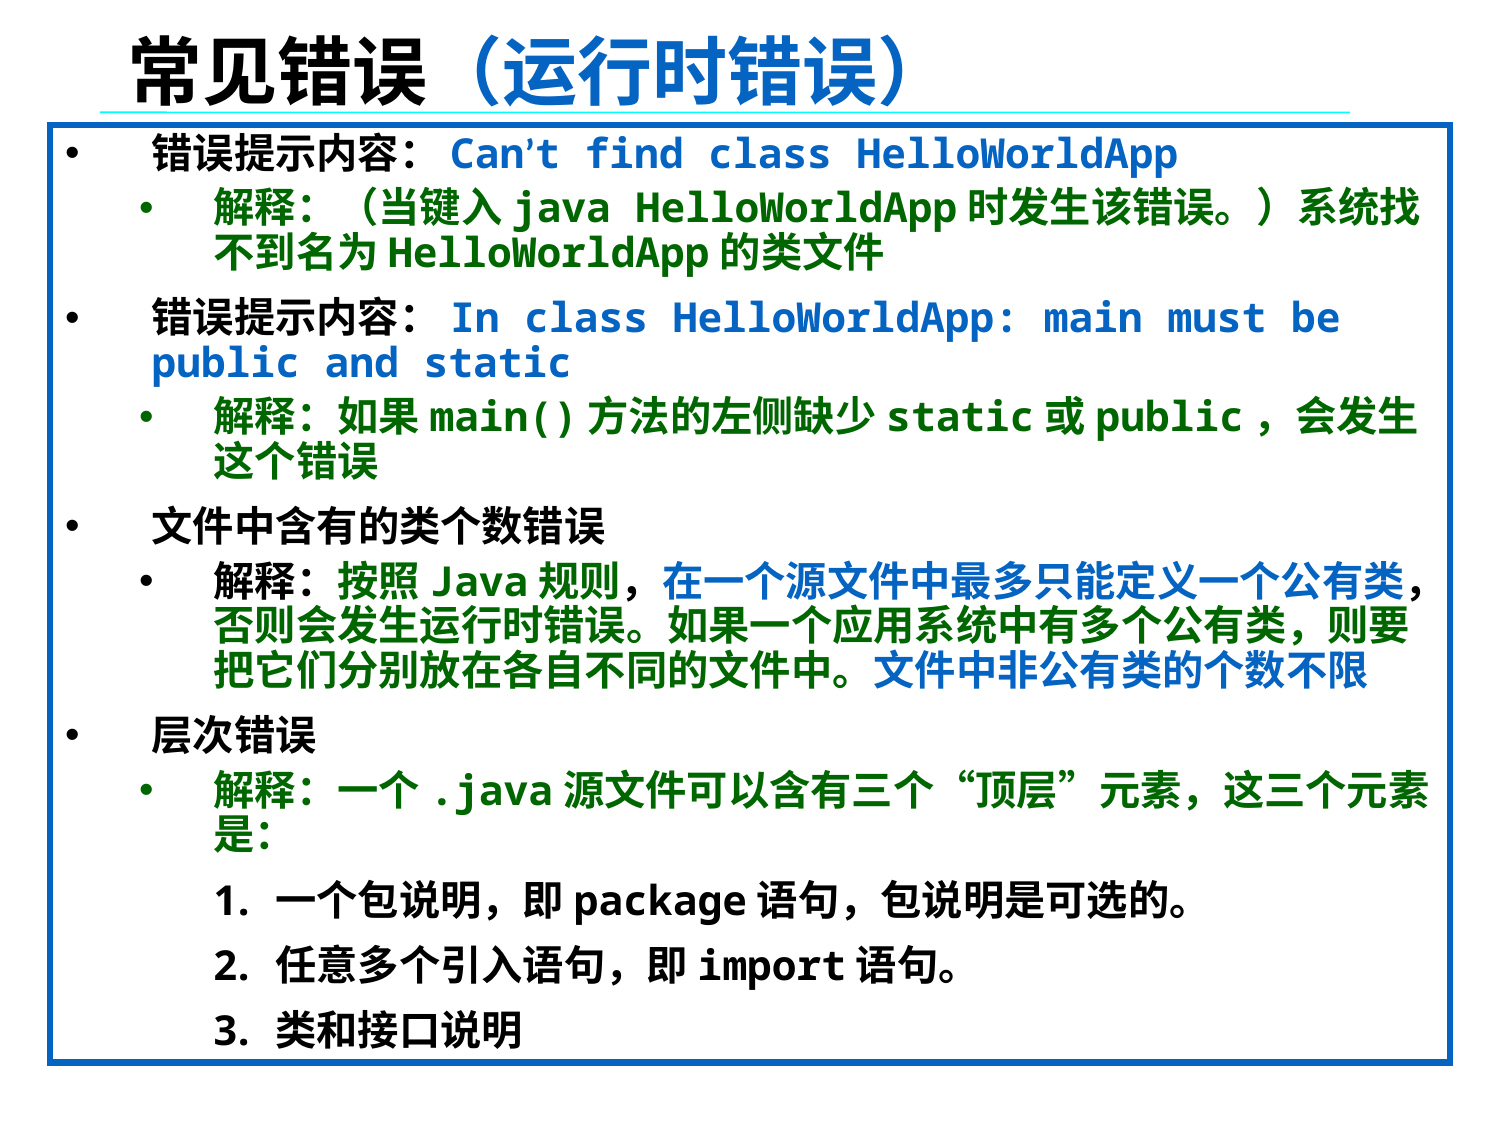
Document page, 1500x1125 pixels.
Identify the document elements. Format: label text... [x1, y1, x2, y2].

title 常见错误（运行时错误） [112, 24, 1388, 125]
list 错误提示内容：Can’t find class HelloWorldApp 解释：（当键入java HelloWorldApp时发生该错误。）系统找不到名为HelloWorldApp的类文件 错误提示内容：In class HelloWorldApp: main must be public and static 解释：如果main()方法的左侧缺少static或public，会发生这个错误 文件中含有的类个数错误 解释：按照Java规则，在一个源文件中最多只能定义一个公有类，否则会发生运行时错误。如果一个应用系统中有多个公有类，则要把它们分别放在各自不同的文件中。文件中非公有类的个数不限 层次错误 解释：一个.java源文件可以含有三个“顶层”元素，这三个元素是： 一个包说明，即package语句，包说明是可选的。 任意多个引入语句，即import语句。 类和接口说明 [50, 125, 1450, 1063]
